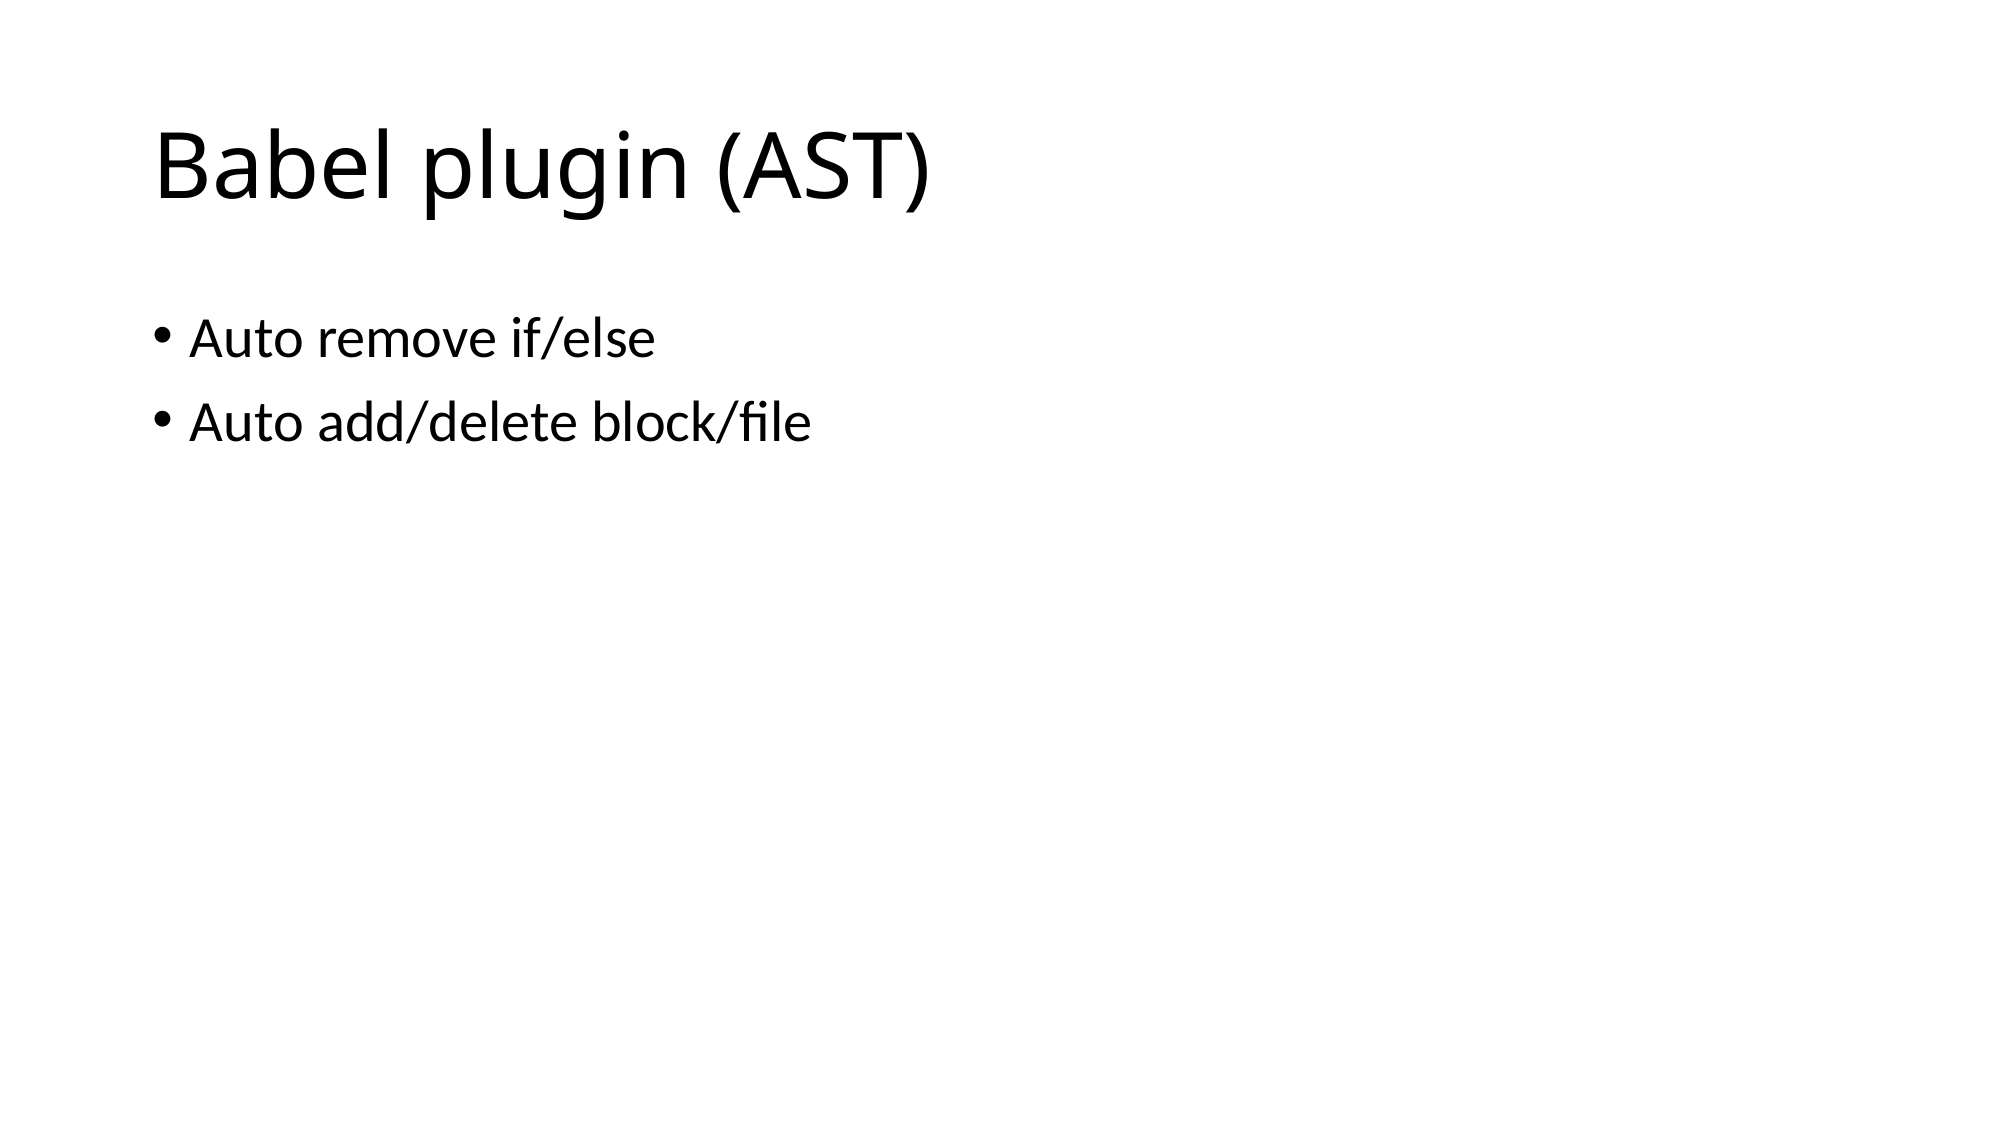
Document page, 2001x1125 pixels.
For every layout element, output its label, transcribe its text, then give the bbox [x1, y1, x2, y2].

list Auto remove if/else Auto add/delete block/file [137, 299, 1863, 1014]
title Babel plugin (AST) [137, 59, 1863, 278]
